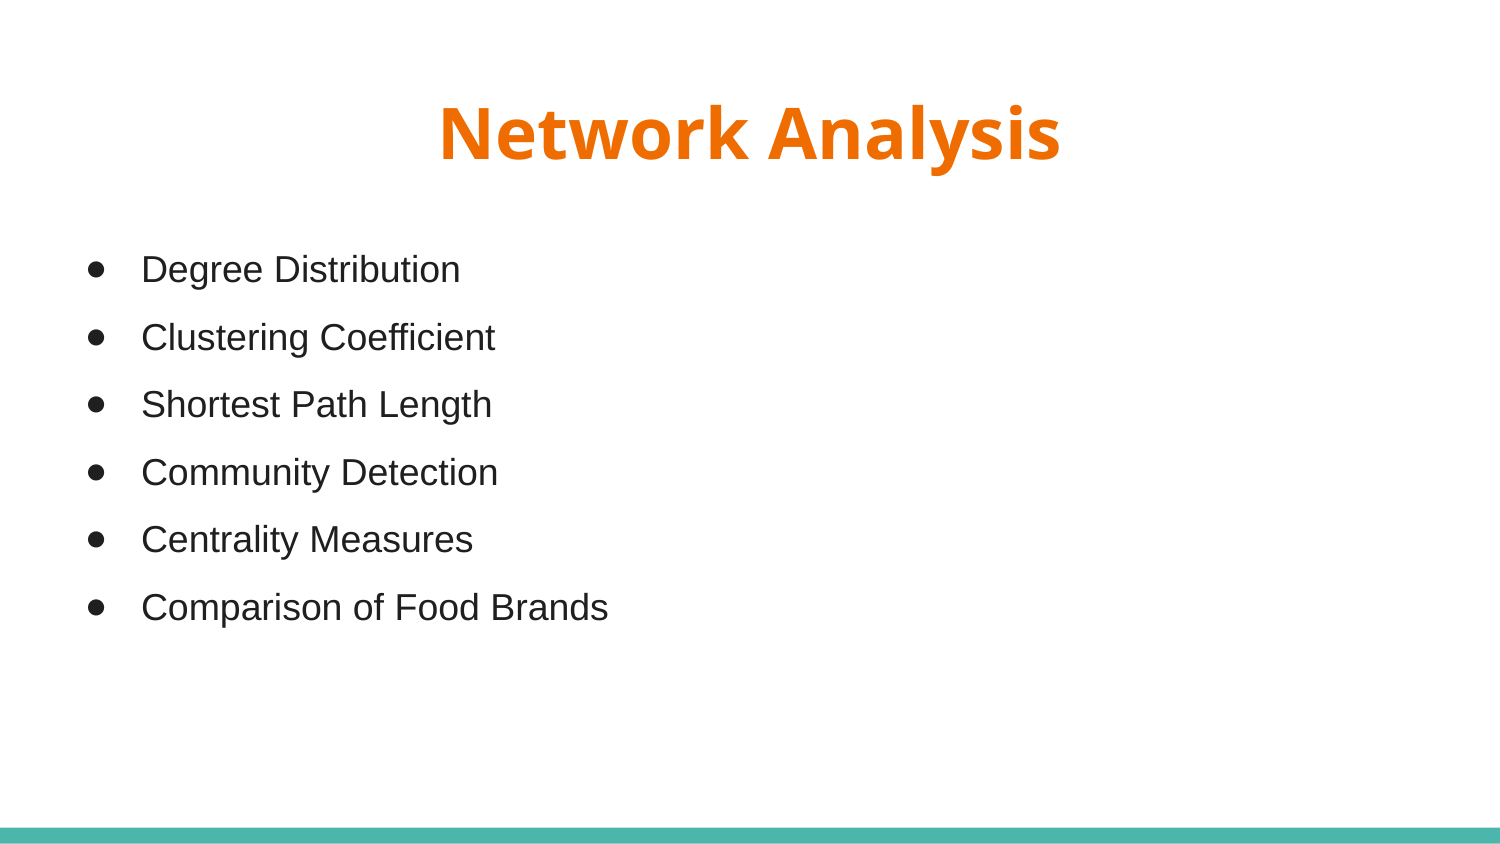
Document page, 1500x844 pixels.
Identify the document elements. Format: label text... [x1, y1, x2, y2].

title Network Analysis [51, 72, 1449, 189]
list Degree Distribution Clustering Coefficient Shortest Path Length Community Detection Centrality Measures Comparison of Food Brands [51, 207, 1449, 750]
